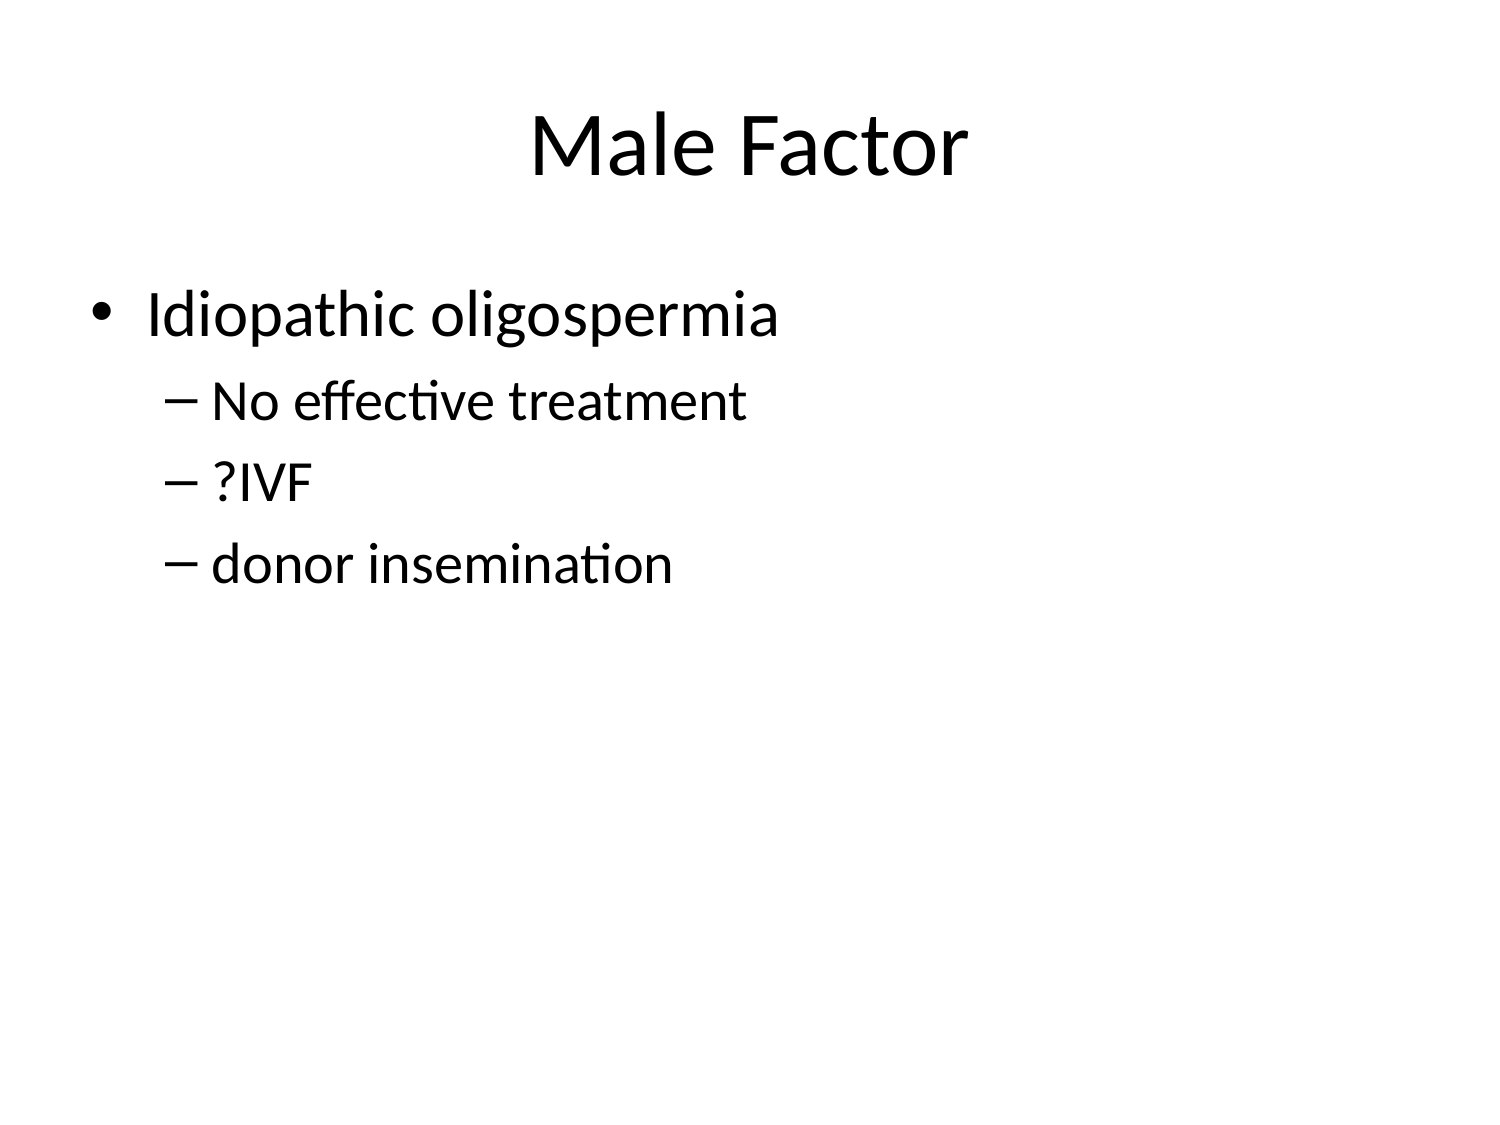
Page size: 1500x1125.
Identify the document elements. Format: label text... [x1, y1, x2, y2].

title Male Factor [75, 45, 1425, 233]
list Idiopathic oligospermia No effective treatment ?IVF donor insemination [75, 262, 1425, 1005]
